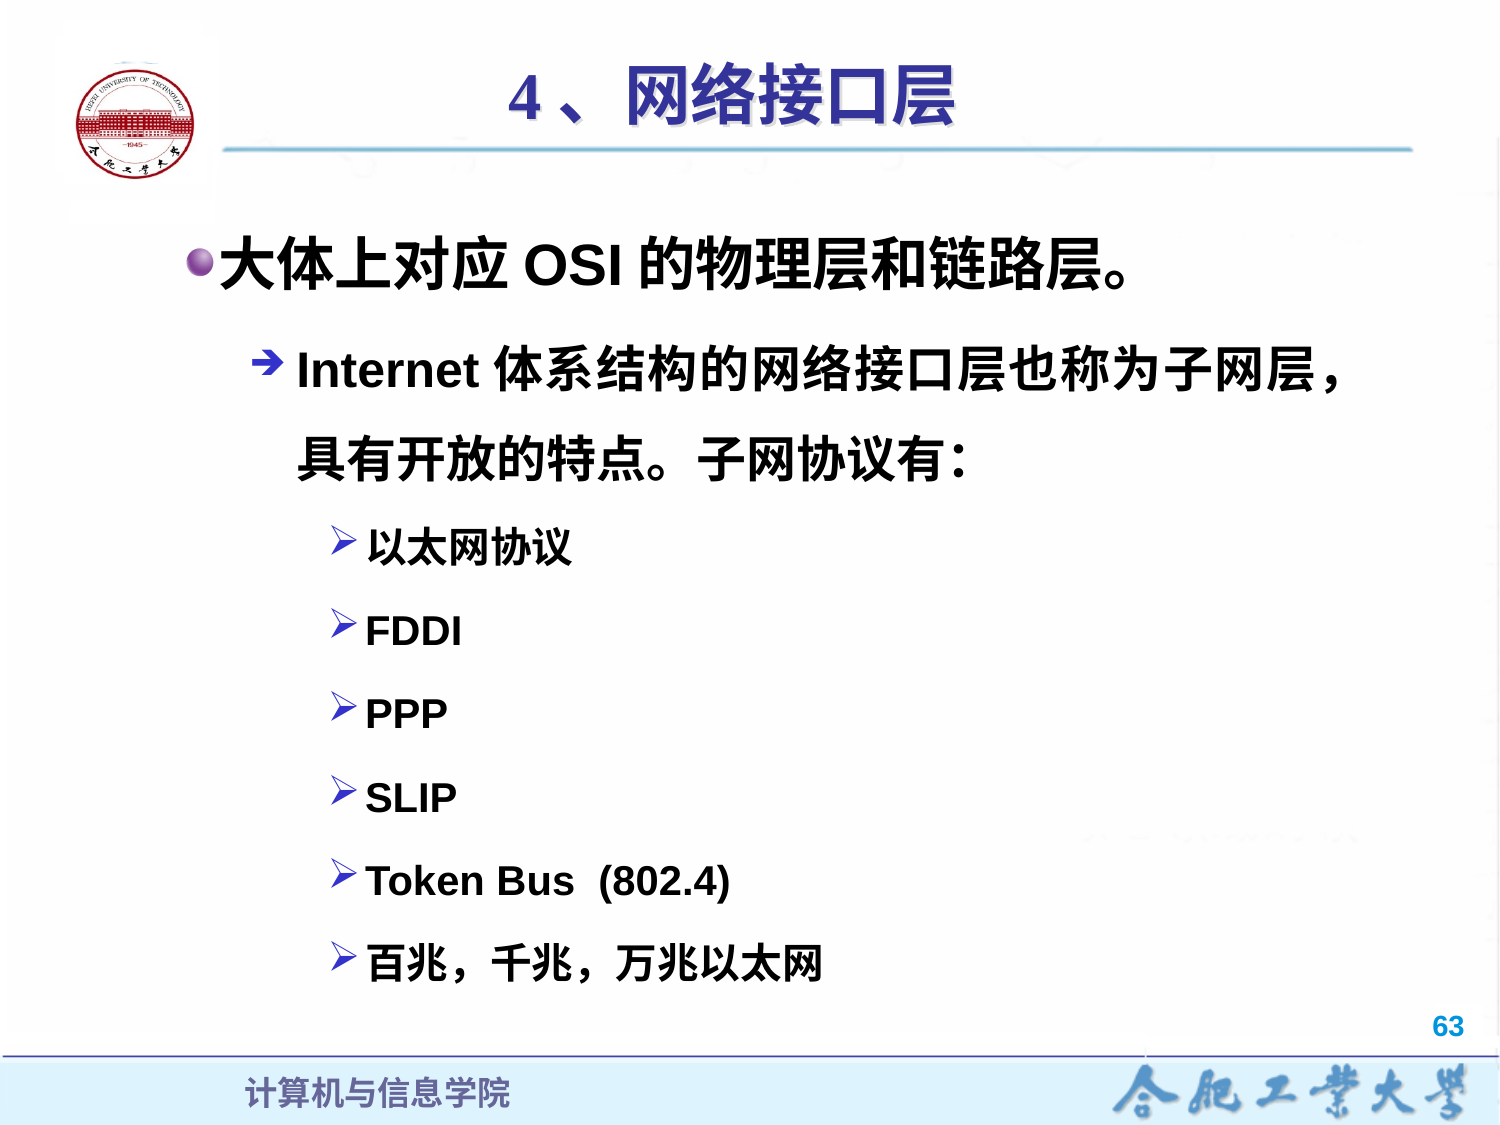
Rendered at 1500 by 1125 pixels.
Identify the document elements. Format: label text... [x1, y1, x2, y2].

list 大体上对应OSI的物理层和链路层。 Internet体系结构的网络接口层也称为子网层，具有开放的特点。子网协议有： 以太网协议 FDDI PPP SLIP Token Bus (802.4) 百兆，千兆，万兆以太网 [171, 184, 1384, 1005]
title 4、网络接口层 [159, 36, 1322, 149]
picture [0, 0, 1500, 1125]
